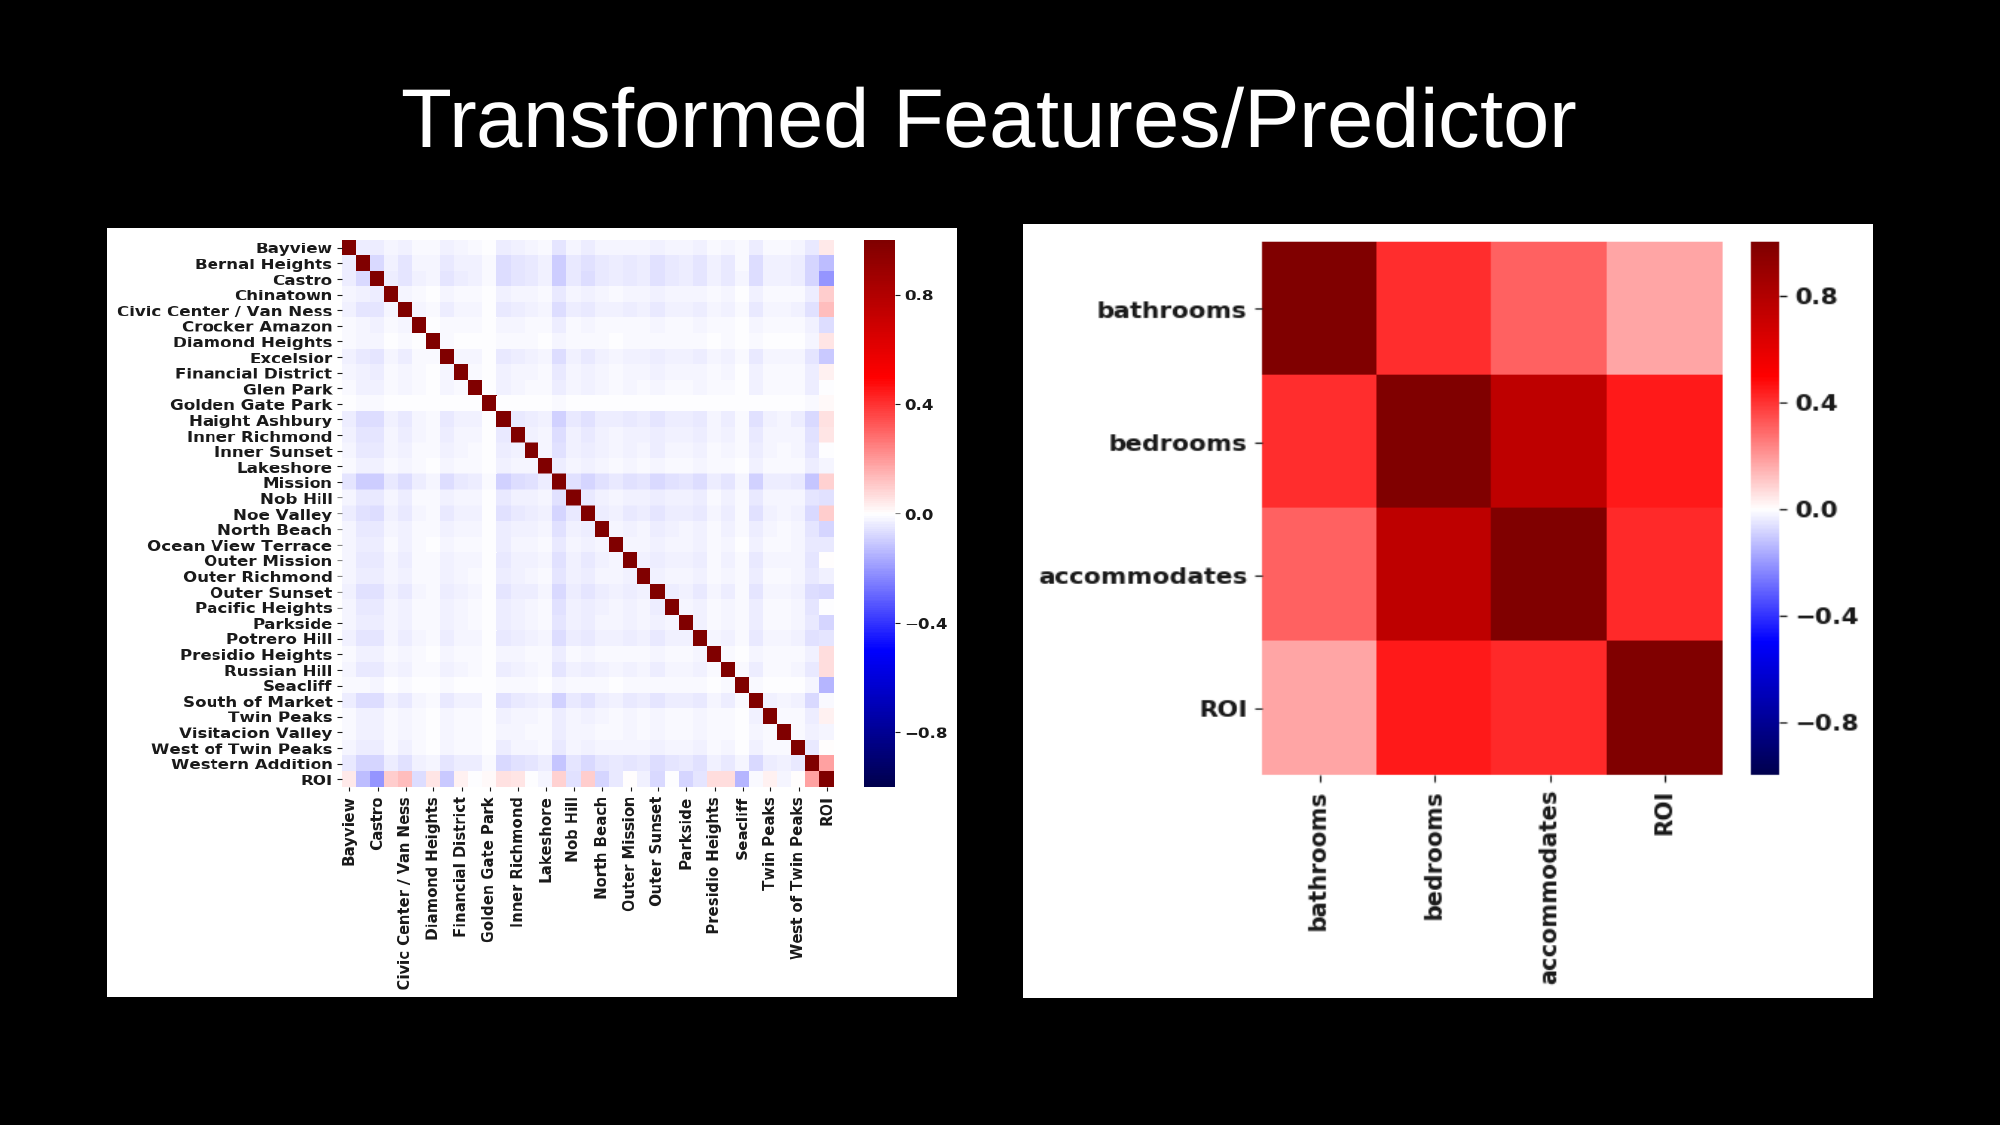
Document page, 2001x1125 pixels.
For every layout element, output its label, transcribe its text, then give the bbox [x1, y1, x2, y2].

list Transformed Features/Predictor [107, 68, 1873, 202]
picture [107, 228, 957, 997]
picture [1023, 224, 1873, 998]
